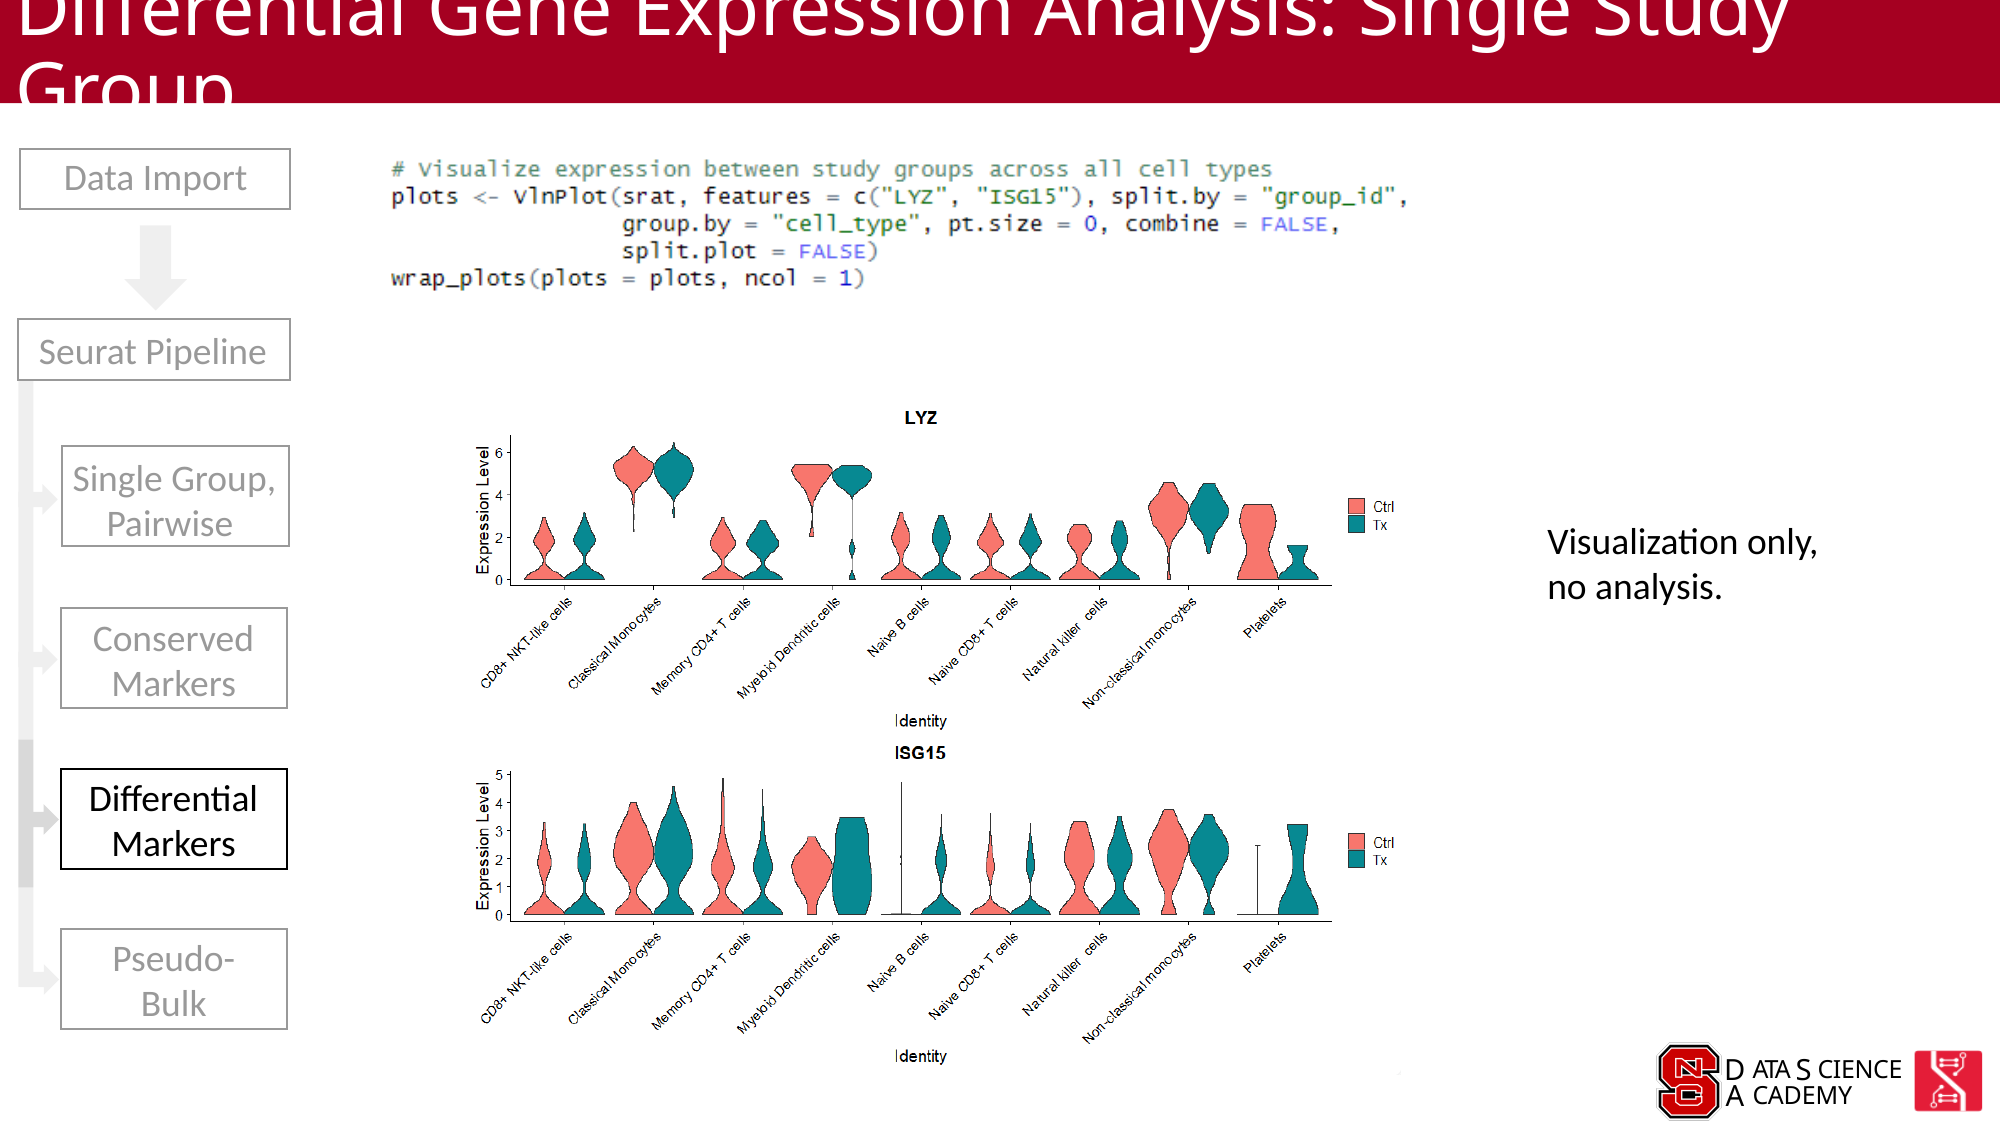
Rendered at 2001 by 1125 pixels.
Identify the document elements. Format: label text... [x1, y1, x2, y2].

picture [385, 153, 1421, 296]
picture [1912, 1050, 1985, 1112]
picture [469, 404, 1401, 1075]
text_box [3, 886, 315, 1125]
picture [1656, 1042, 1722, 1121]
title Differential Gene Expression Analysis: Single Study Group [0, 0, 2000, 104]
text_box [0, 125, 311, 741]
text_box Visualization only, no analysis. [1532, 509, 1843, 615]
